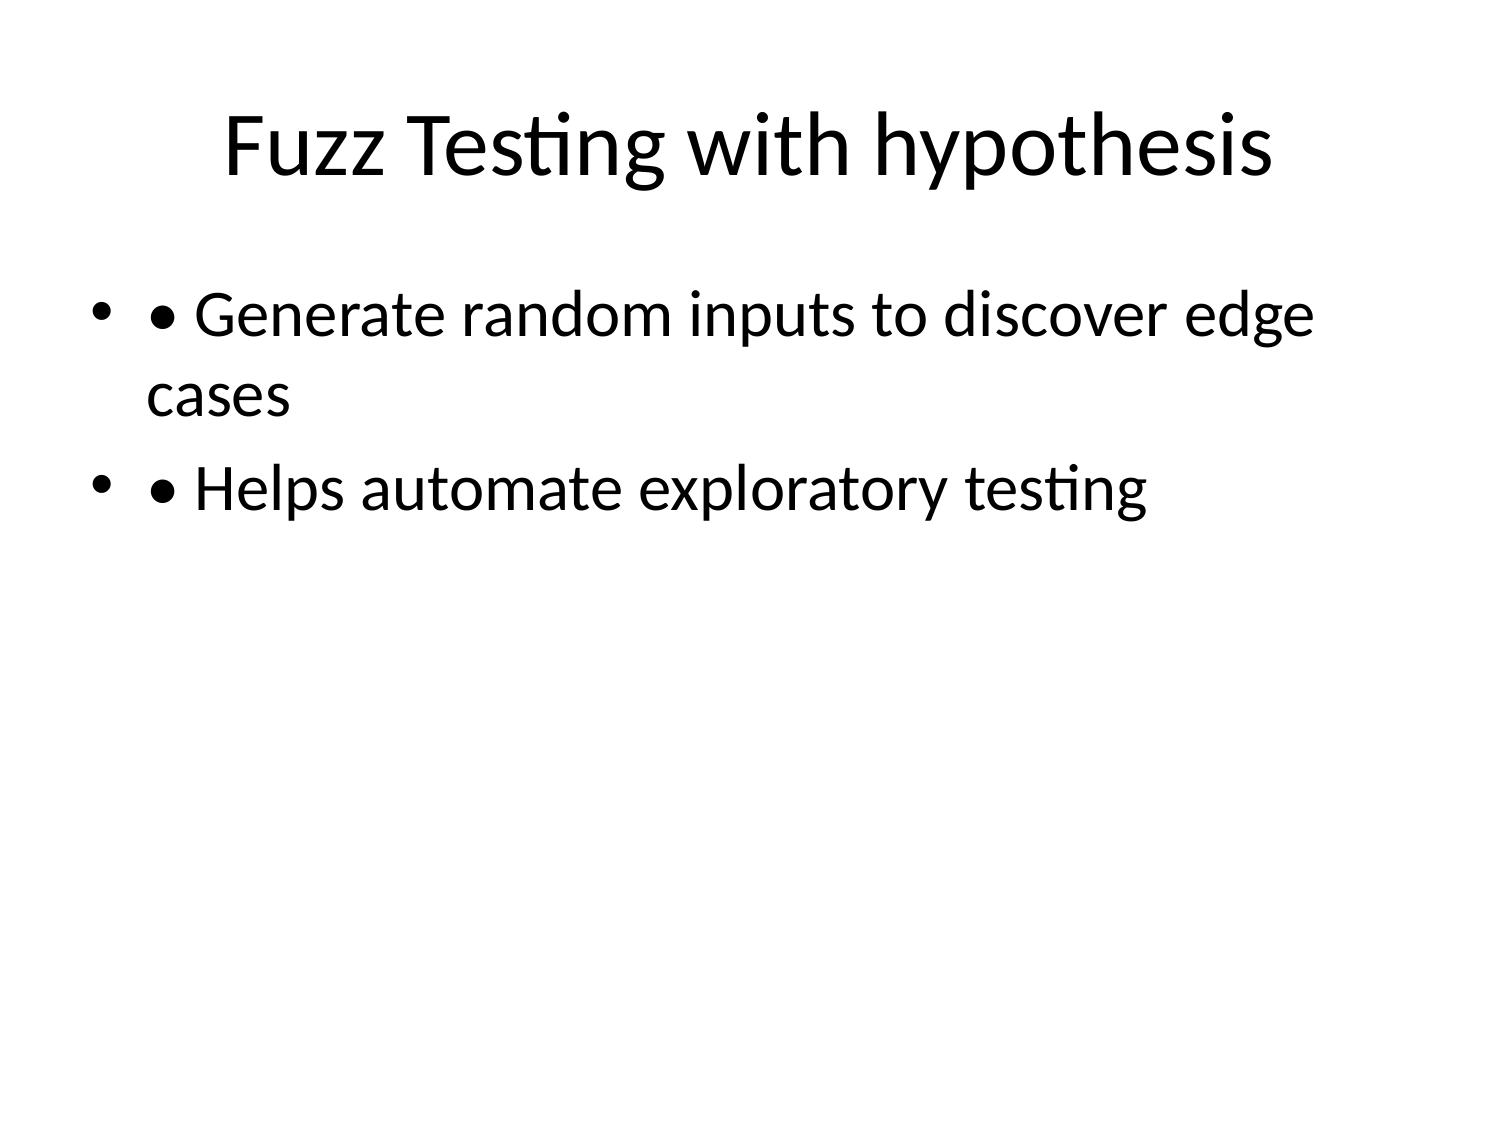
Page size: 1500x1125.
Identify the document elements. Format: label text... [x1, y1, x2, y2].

title Fuzz Testing with hypothesis [75, 45, 1425, 233]
list • Generate random inputs to discover edge cases • Helps automate exploratory testing [75, 262, 1425, 1005]
